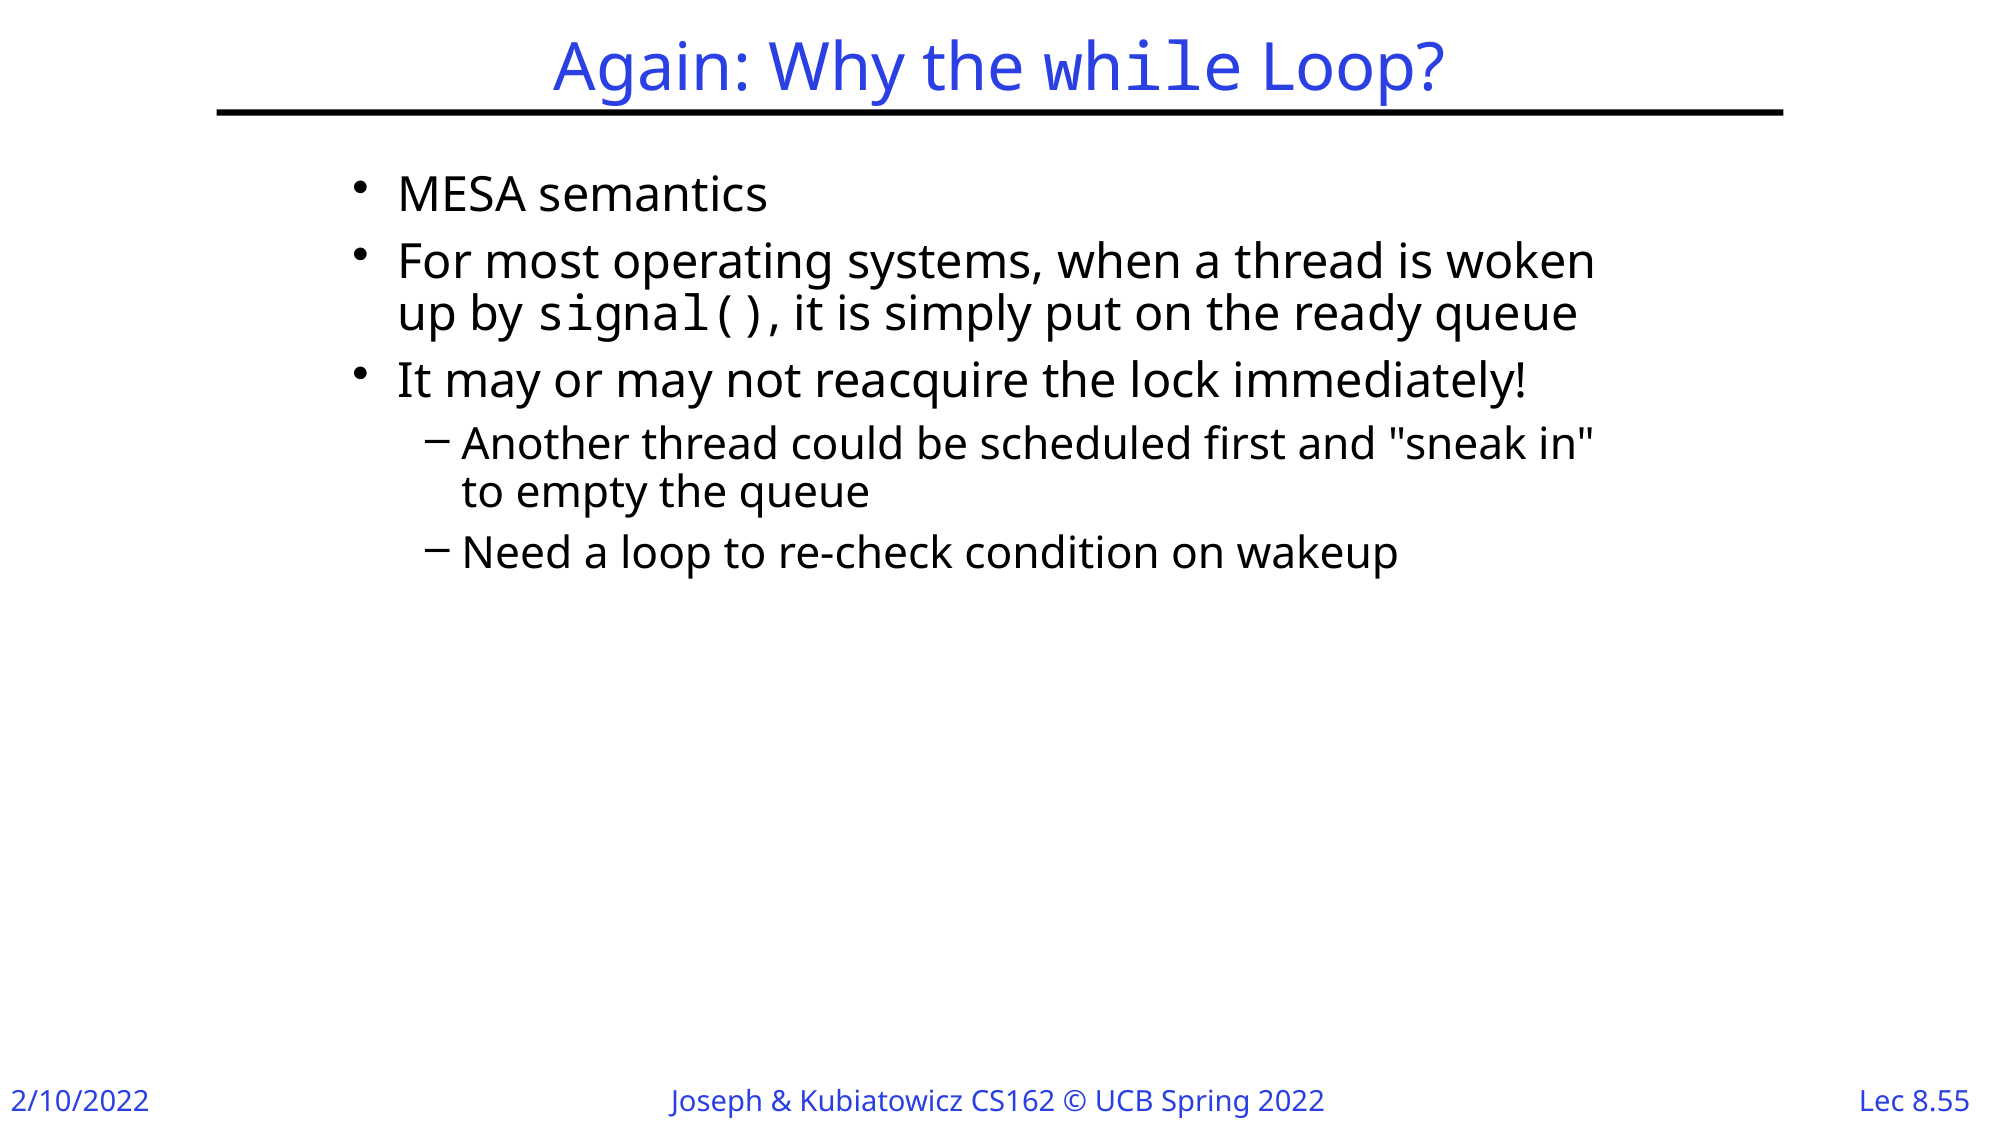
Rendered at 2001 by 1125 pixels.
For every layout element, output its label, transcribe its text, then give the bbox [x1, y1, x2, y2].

title Again: Why the while Loop? [216, 24, 1784, 113]
list MESA semantics For most operating systems, when a thread is woken up by signal(), it is simply put on the ready queue It may or may not reacquire the lock immediately! Another thread could be scheduled first and "sneak in" to empty the queue Need a loop to re-check condition on wakeup [337, 162, 1632, 625]
